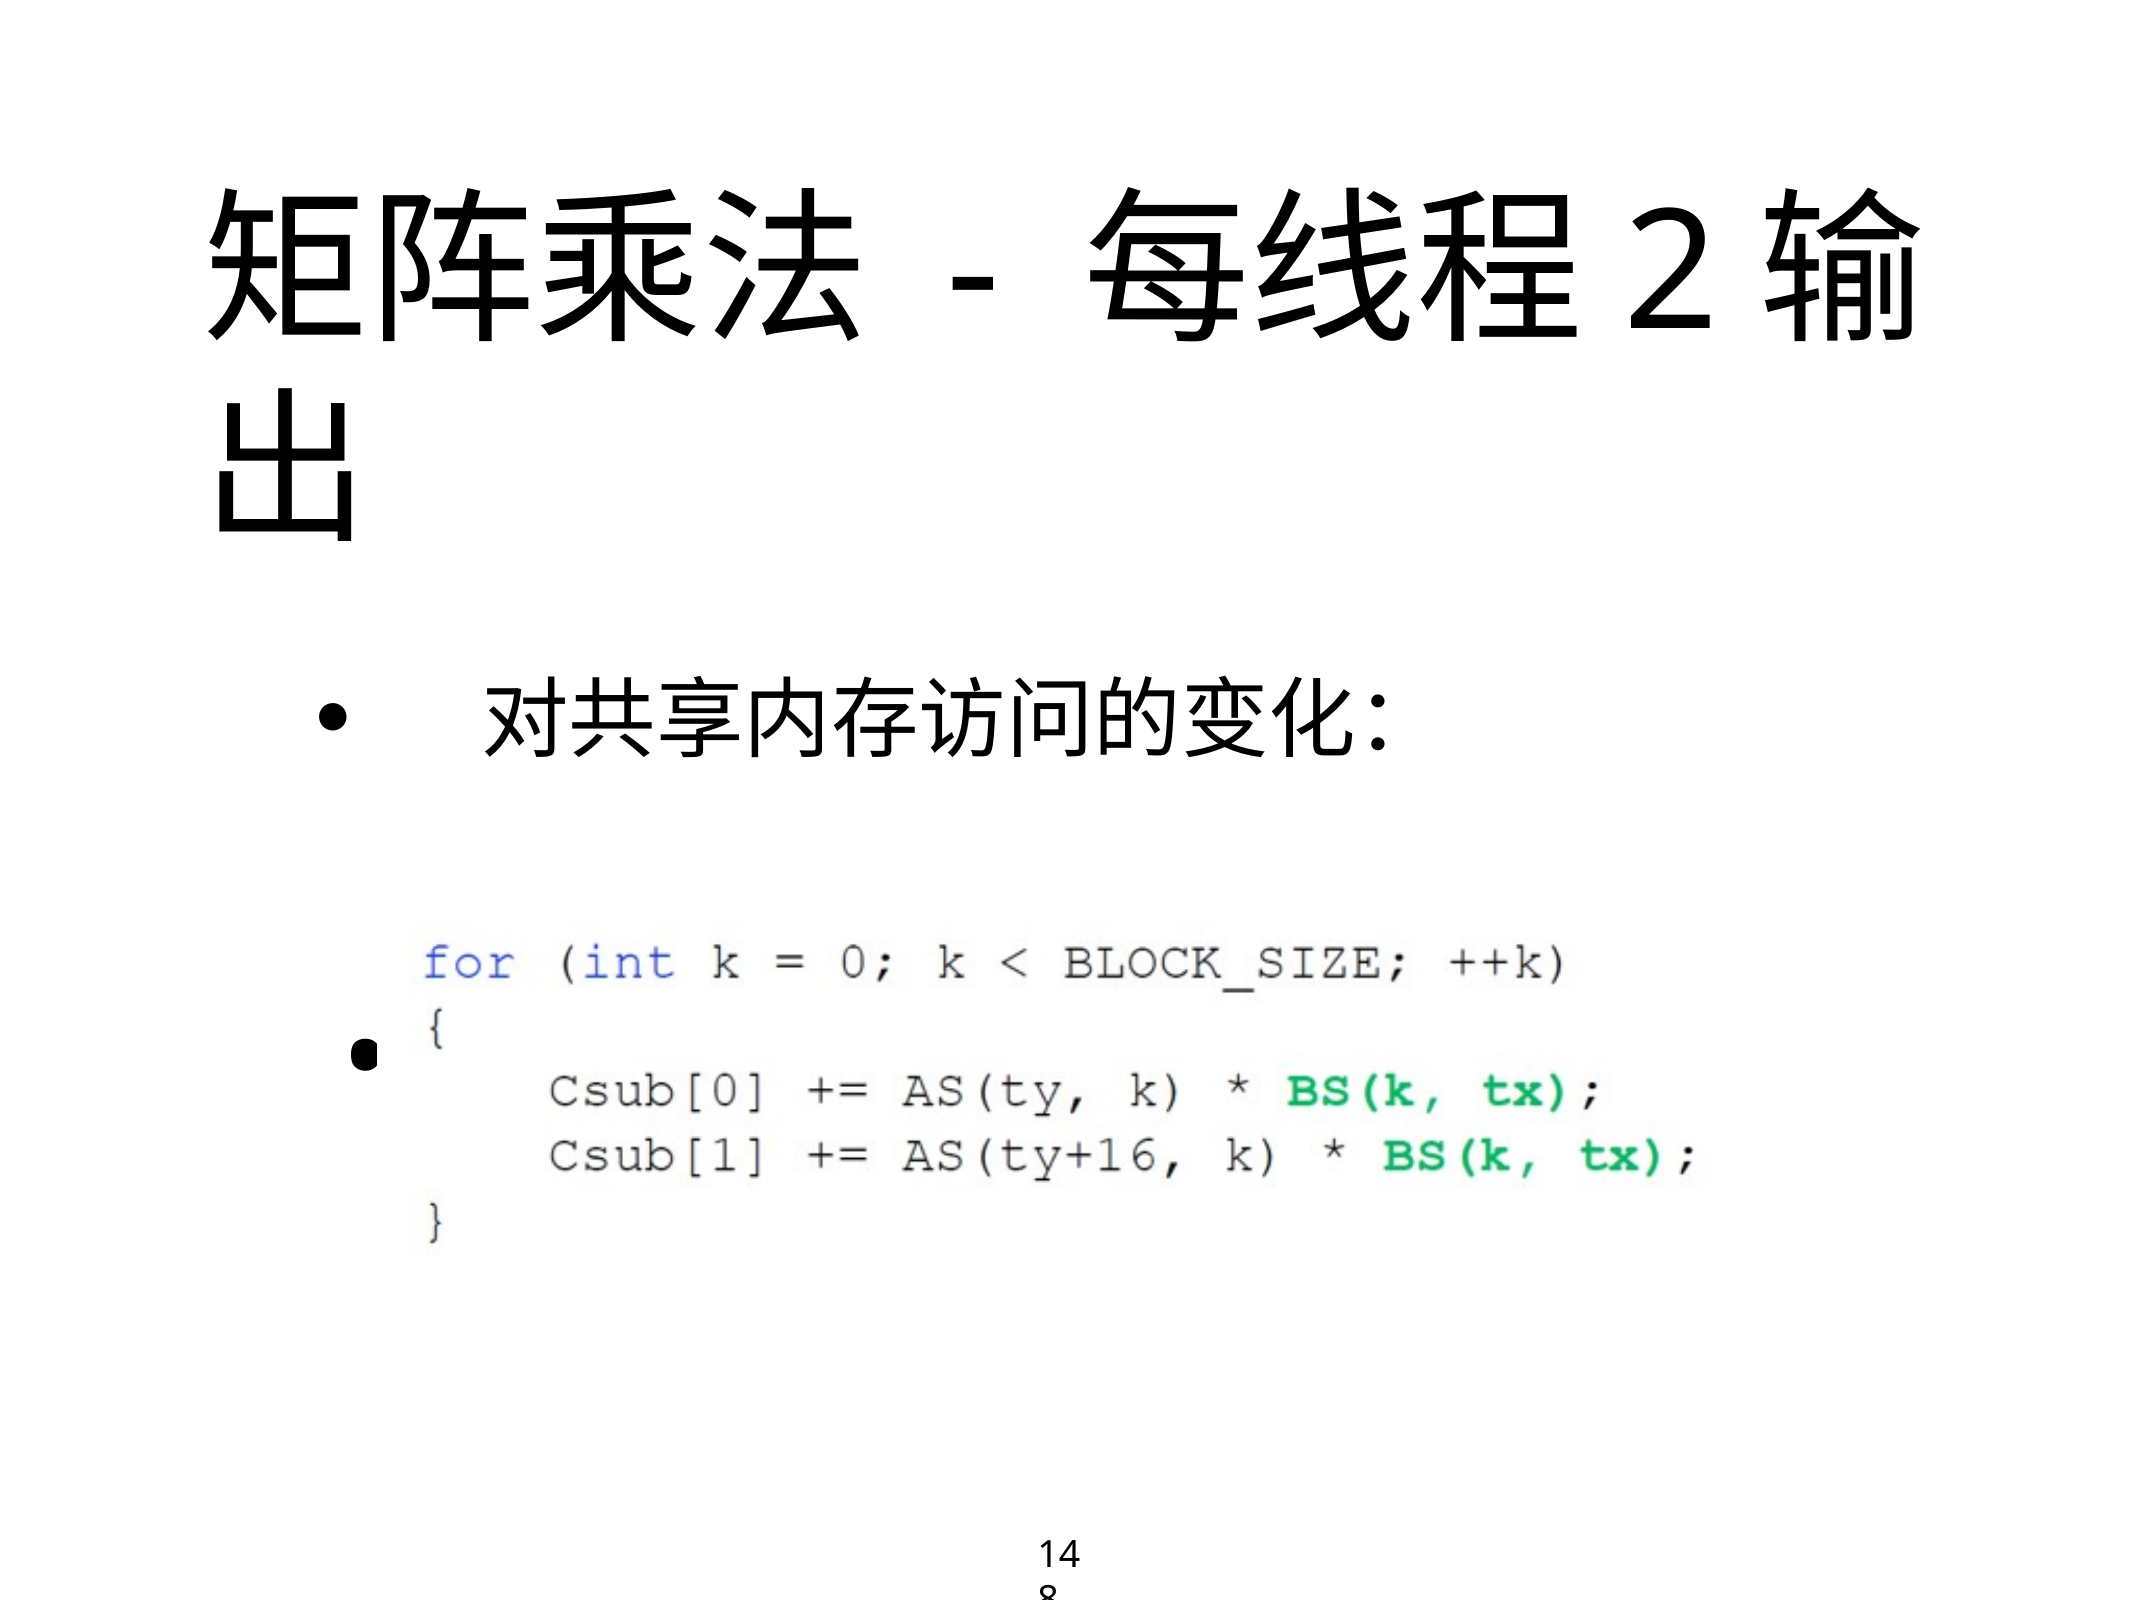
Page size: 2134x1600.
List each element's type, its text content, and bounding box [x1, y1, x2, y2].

text_box [377, 922, 1755, 1275]
slide_number 148 [1033, 1530, 1098, 1600]
title 矩阵乘法 - 每线程2输出 [91, 162, 2042, 563]
list • 对共享内存访问的变化： • BS 矩阵被更大程度地重用 [221, 563, 1913, 1441]
